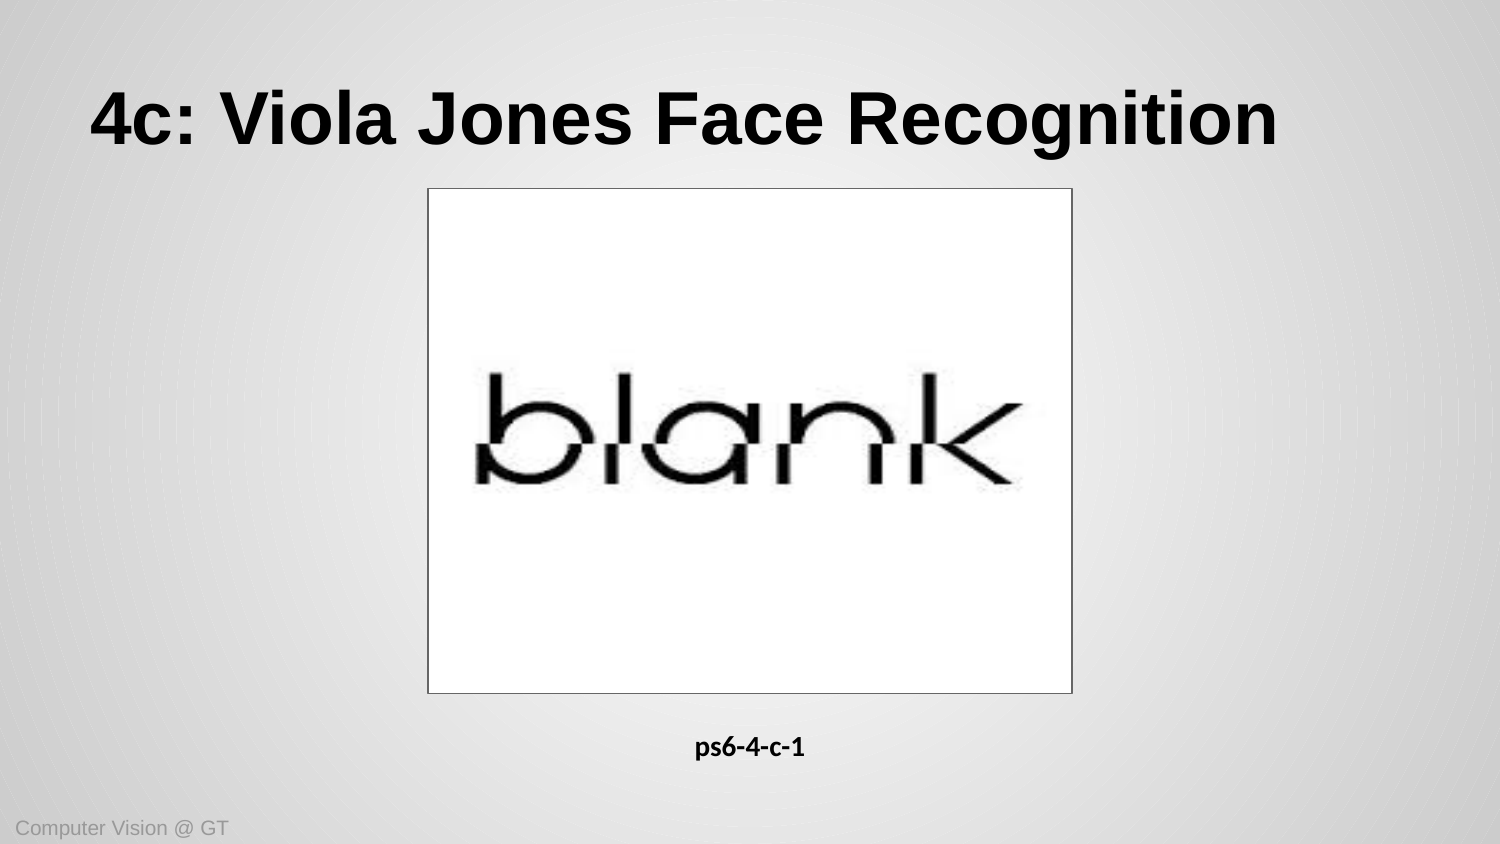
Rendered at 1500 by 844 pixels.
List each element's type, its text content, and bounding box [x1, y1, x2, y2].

title 4c: Viola Jones Face Recognition [75, 33, 1425, 175]
text_box ps6-4-c-1 [395, 707, 1105, 791]
text_box Computer Vision @ GT [0, 811, 422, 844]
picture [428, 189, 1072, 693]
